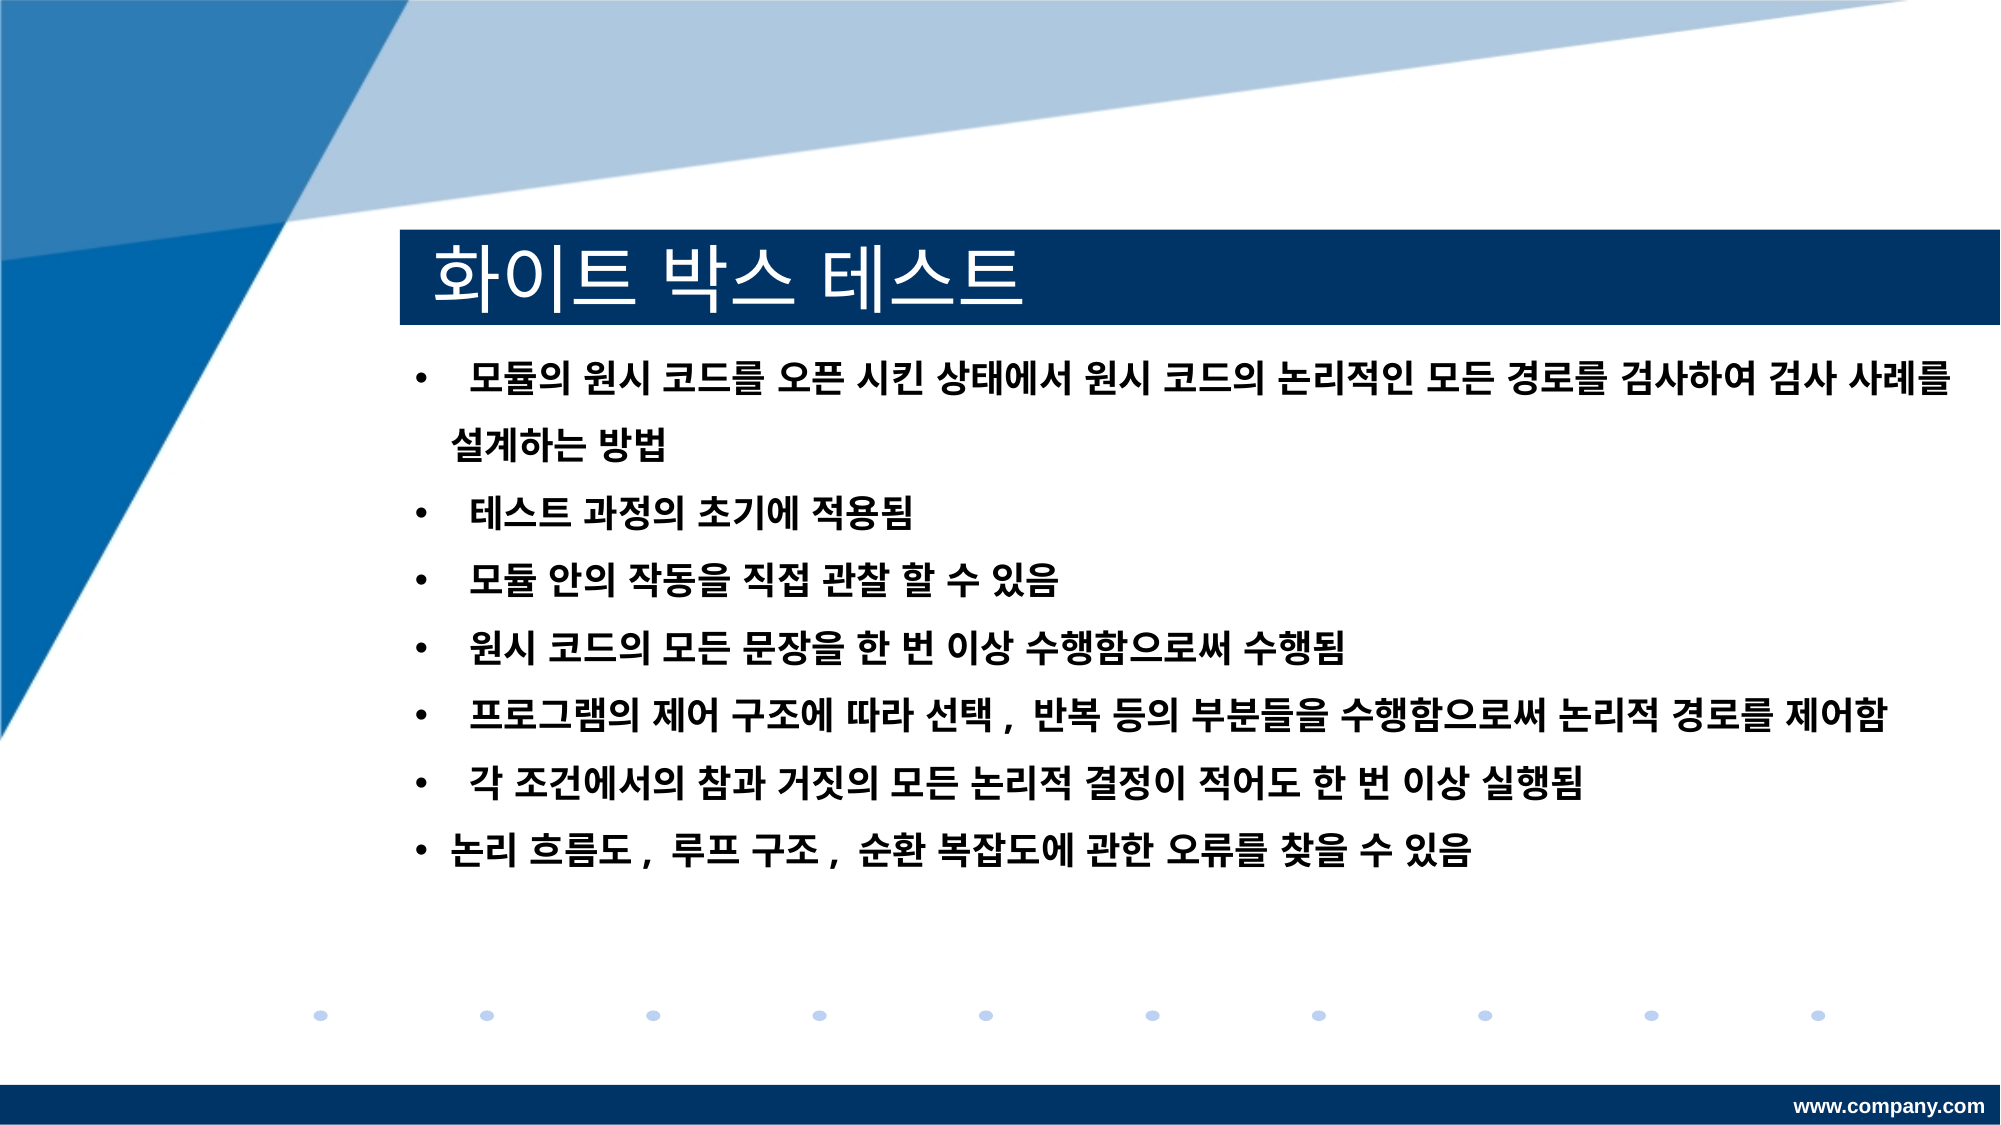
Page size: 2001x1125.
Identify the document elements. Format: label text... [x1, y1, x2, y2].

text_box 모듈의 원시 코드를 오픈 시킨 상태에서 원시 코드의 논리적인 모든 경로를 검사하여 검사 사례를 설계하는 방법 테스트 과정의 초기에 적용됨 모듈 안의 작동을 직접 관찰 할 수 있음 원시 코드의 모든 문장을 한 번 이상 수행함으로써 수행됨 프로그램의 제어 구조에 따라 선택, 반복 등의 부분들을 수행함으로써 논리적 경로를 제어함 각 조건에서의 참과 거짓의 모든 논리적 결정이 적어도 한 번 이상 실행됨 논리 흐름도, 루프 구조, 순환 복잡도에 관한 오류를 찾을 수 있음 [399, 324, 2000, 880]
title 화이트 박스 테스트 [399, 229, 2000, 324]
picture [0, 0, 2000, 842]
